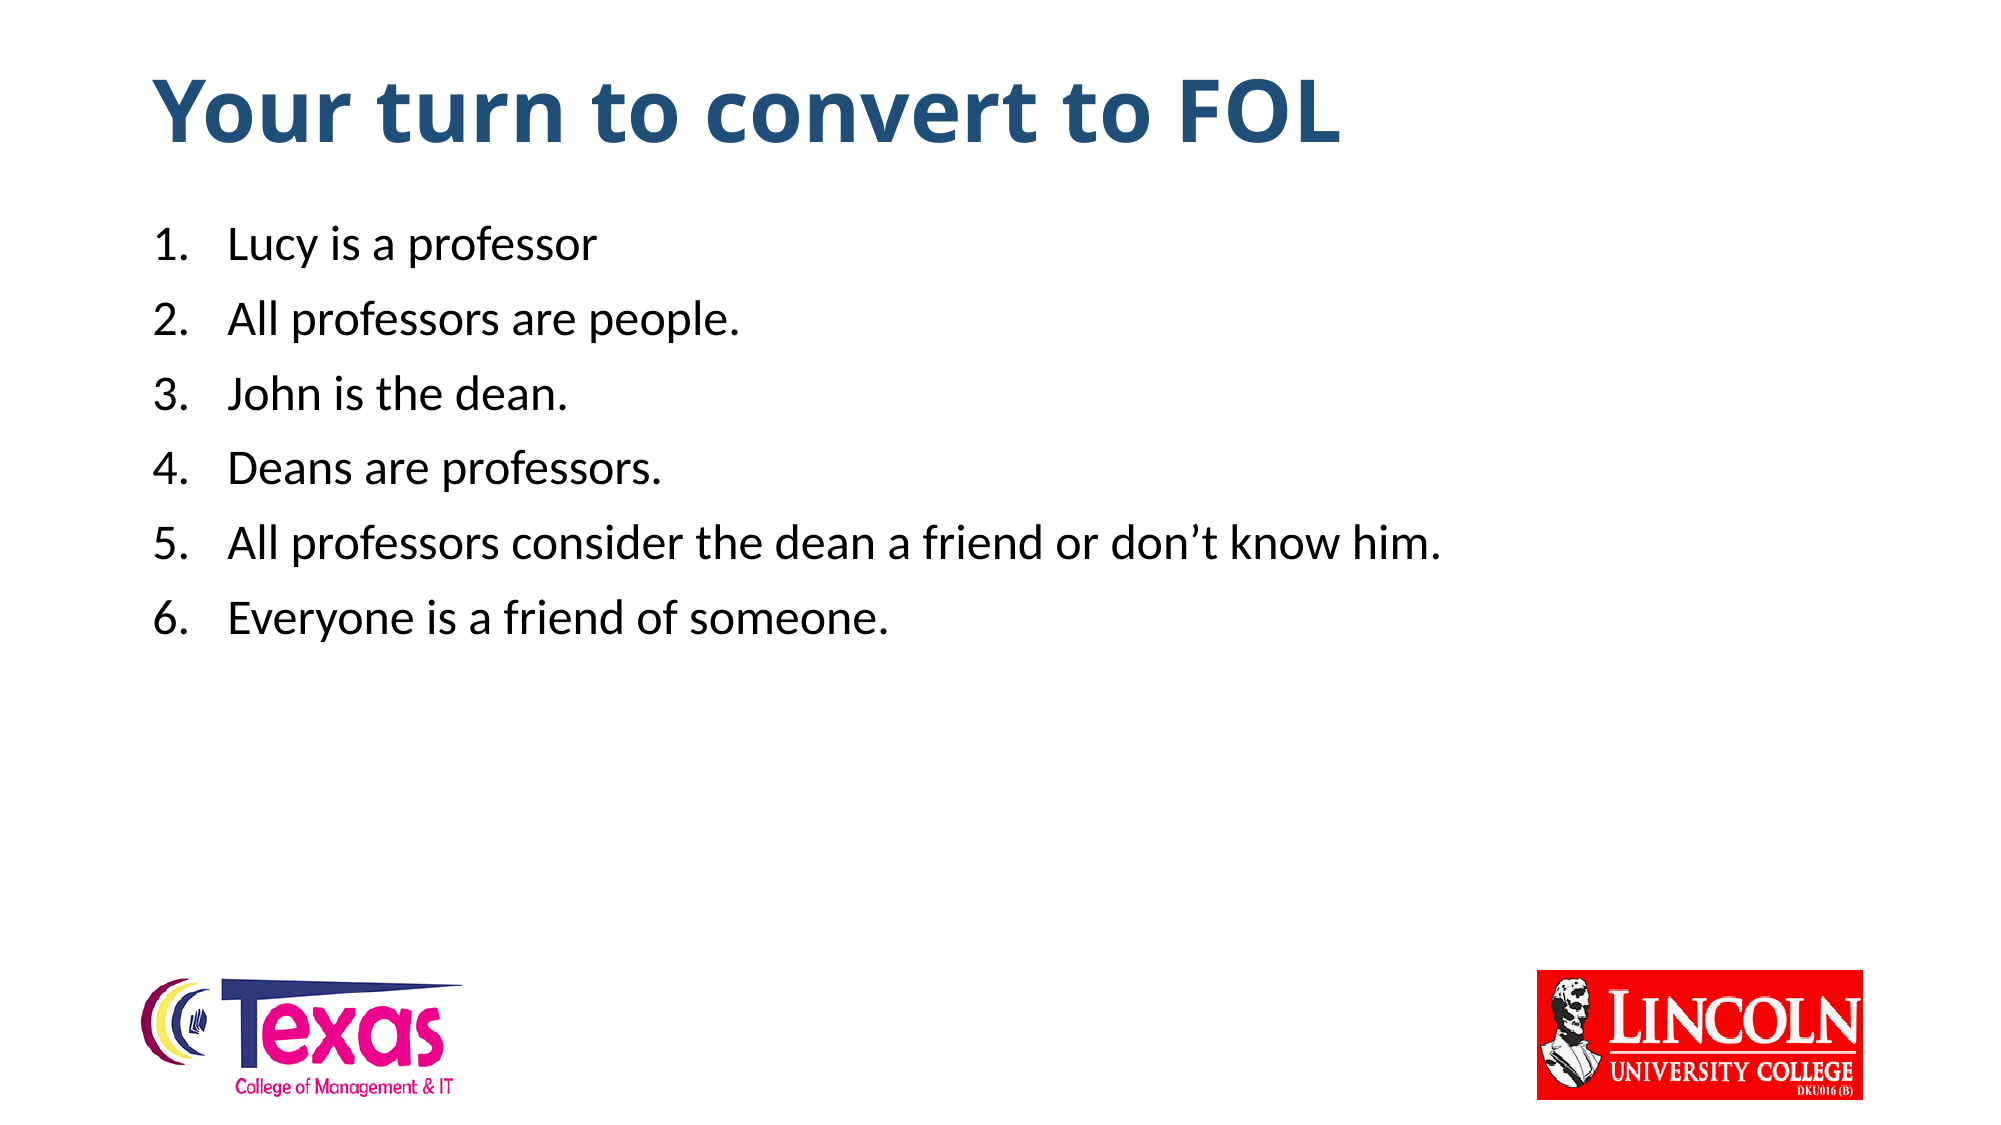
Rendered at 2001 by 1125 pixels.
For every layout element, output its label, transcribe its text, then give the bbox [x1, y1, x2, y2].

picture [137, 970, 463, 1100]
title Your turn to convert to FOL [137, 59, 1863, 170]
picture [1537, 970, 1863, 1100]
list Lucy is a professor All professors are people. John is the dean. Deans are professors. All professors consider the dean a friend or don’t know him. Everyone is a friend of someone. [137, 209, 1863, 956]
